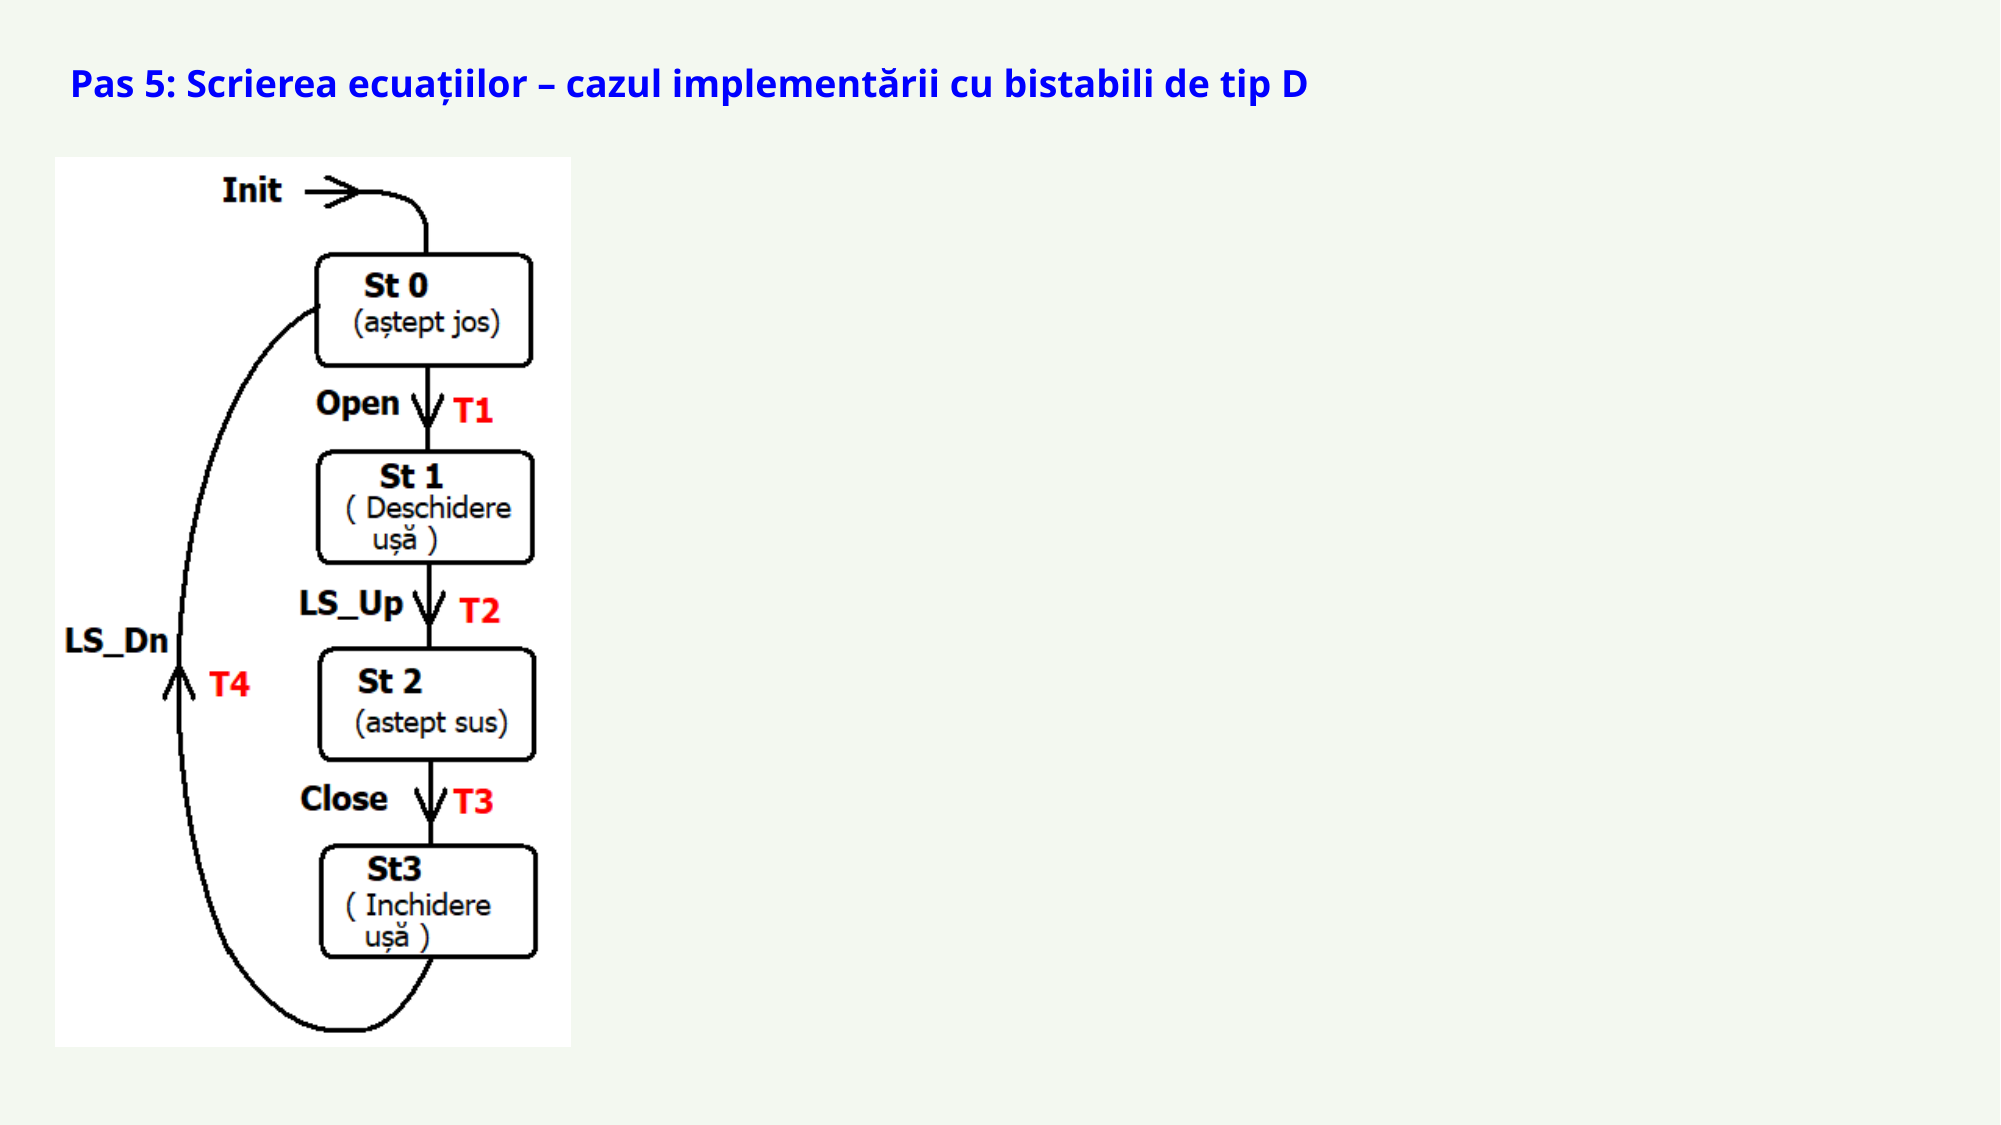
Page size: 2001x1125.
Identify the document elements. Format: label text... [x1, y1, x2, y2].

picture [55, 157, 571, 1047]
text_box Pas 5: Scrierea ecuațiilor – cazul implementării cu bistabili de tip D [54, 52, 1435, 158]
